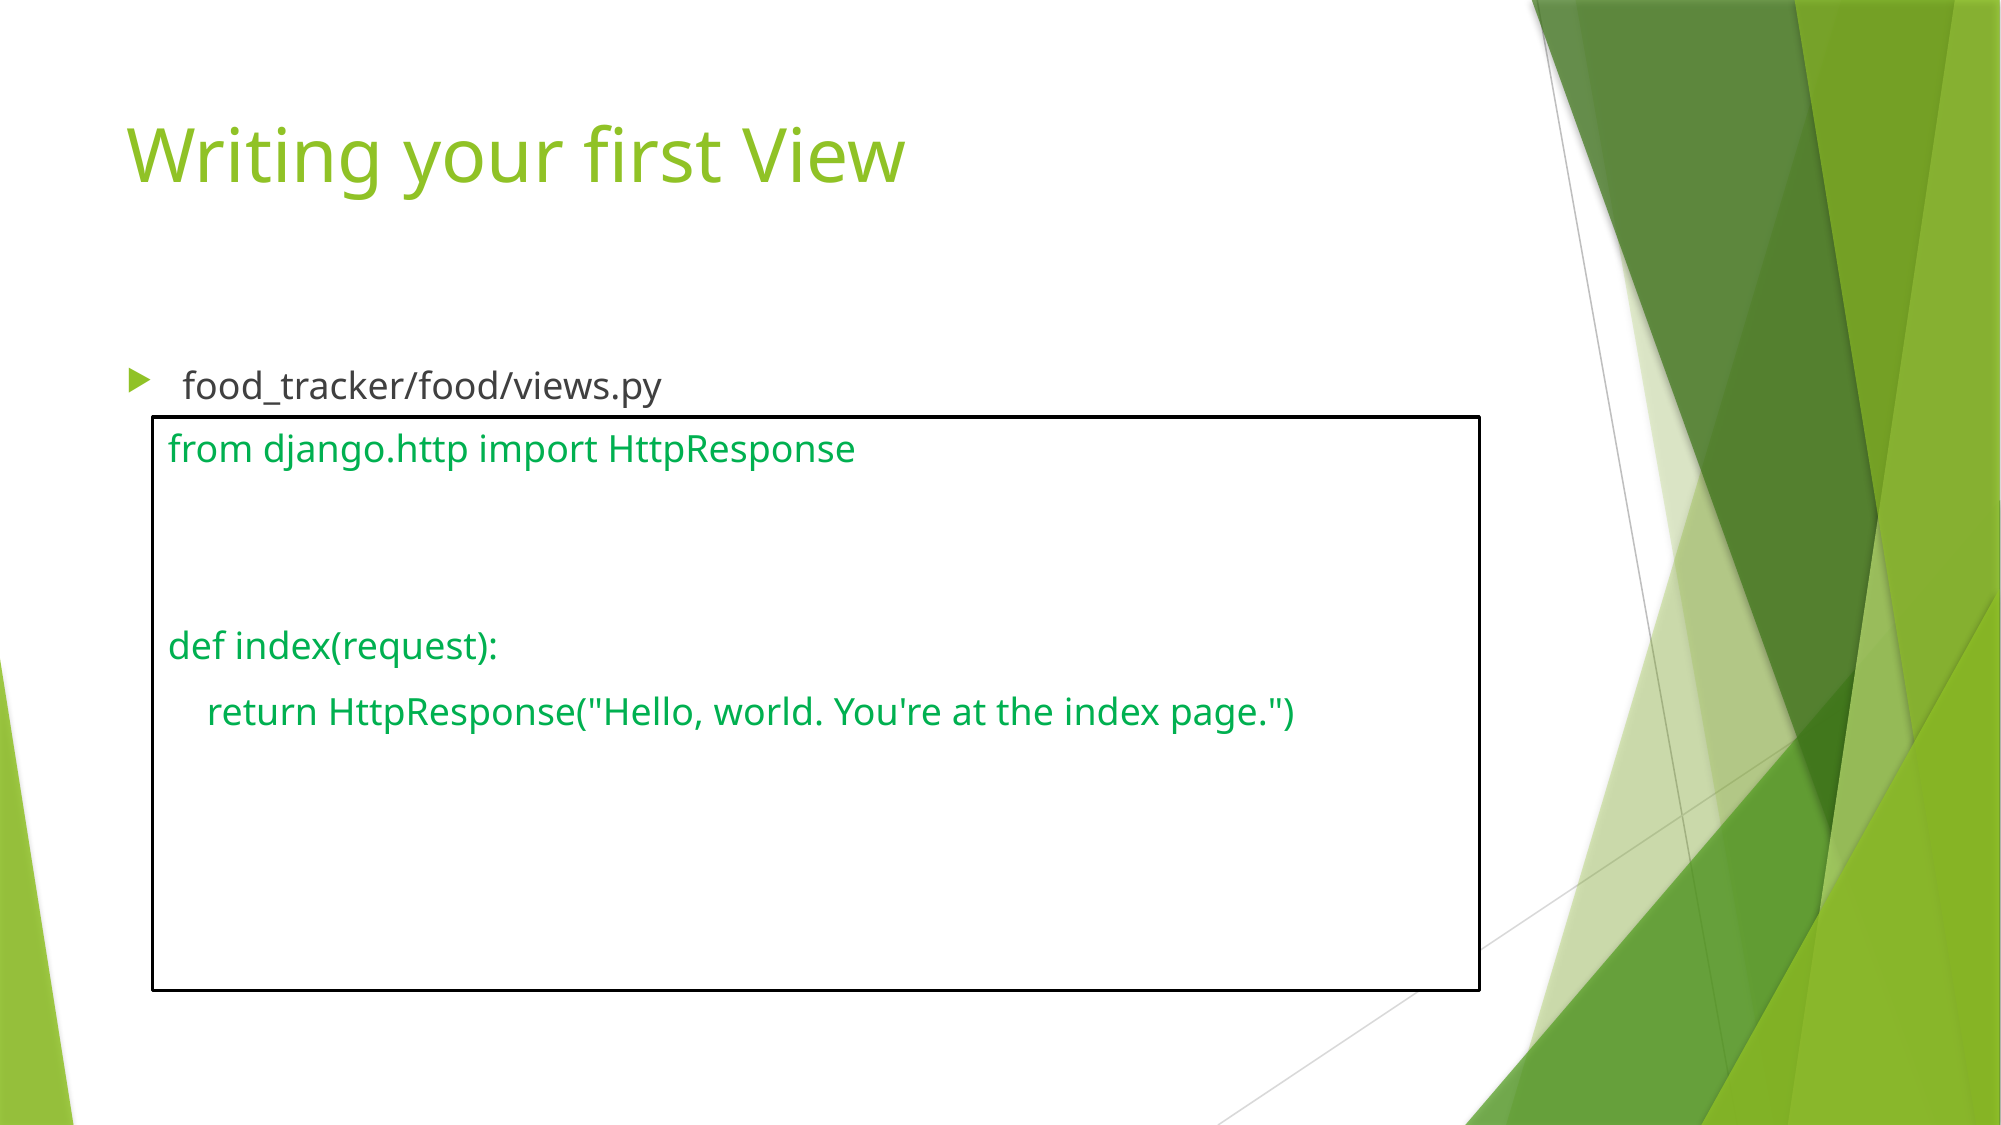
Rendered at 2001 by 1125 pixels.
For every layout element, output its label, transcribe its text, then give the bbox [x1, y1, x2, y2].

list food_tracker/food/views.py [111, 354, 1522, 992]
title Writing your first View [111, 99, 1522, 317]
text_box from django.http import HttpResponse def index(request): return HttpResponse("Hello, world. You're at the index page.") [151, 415, 1481, 992]
